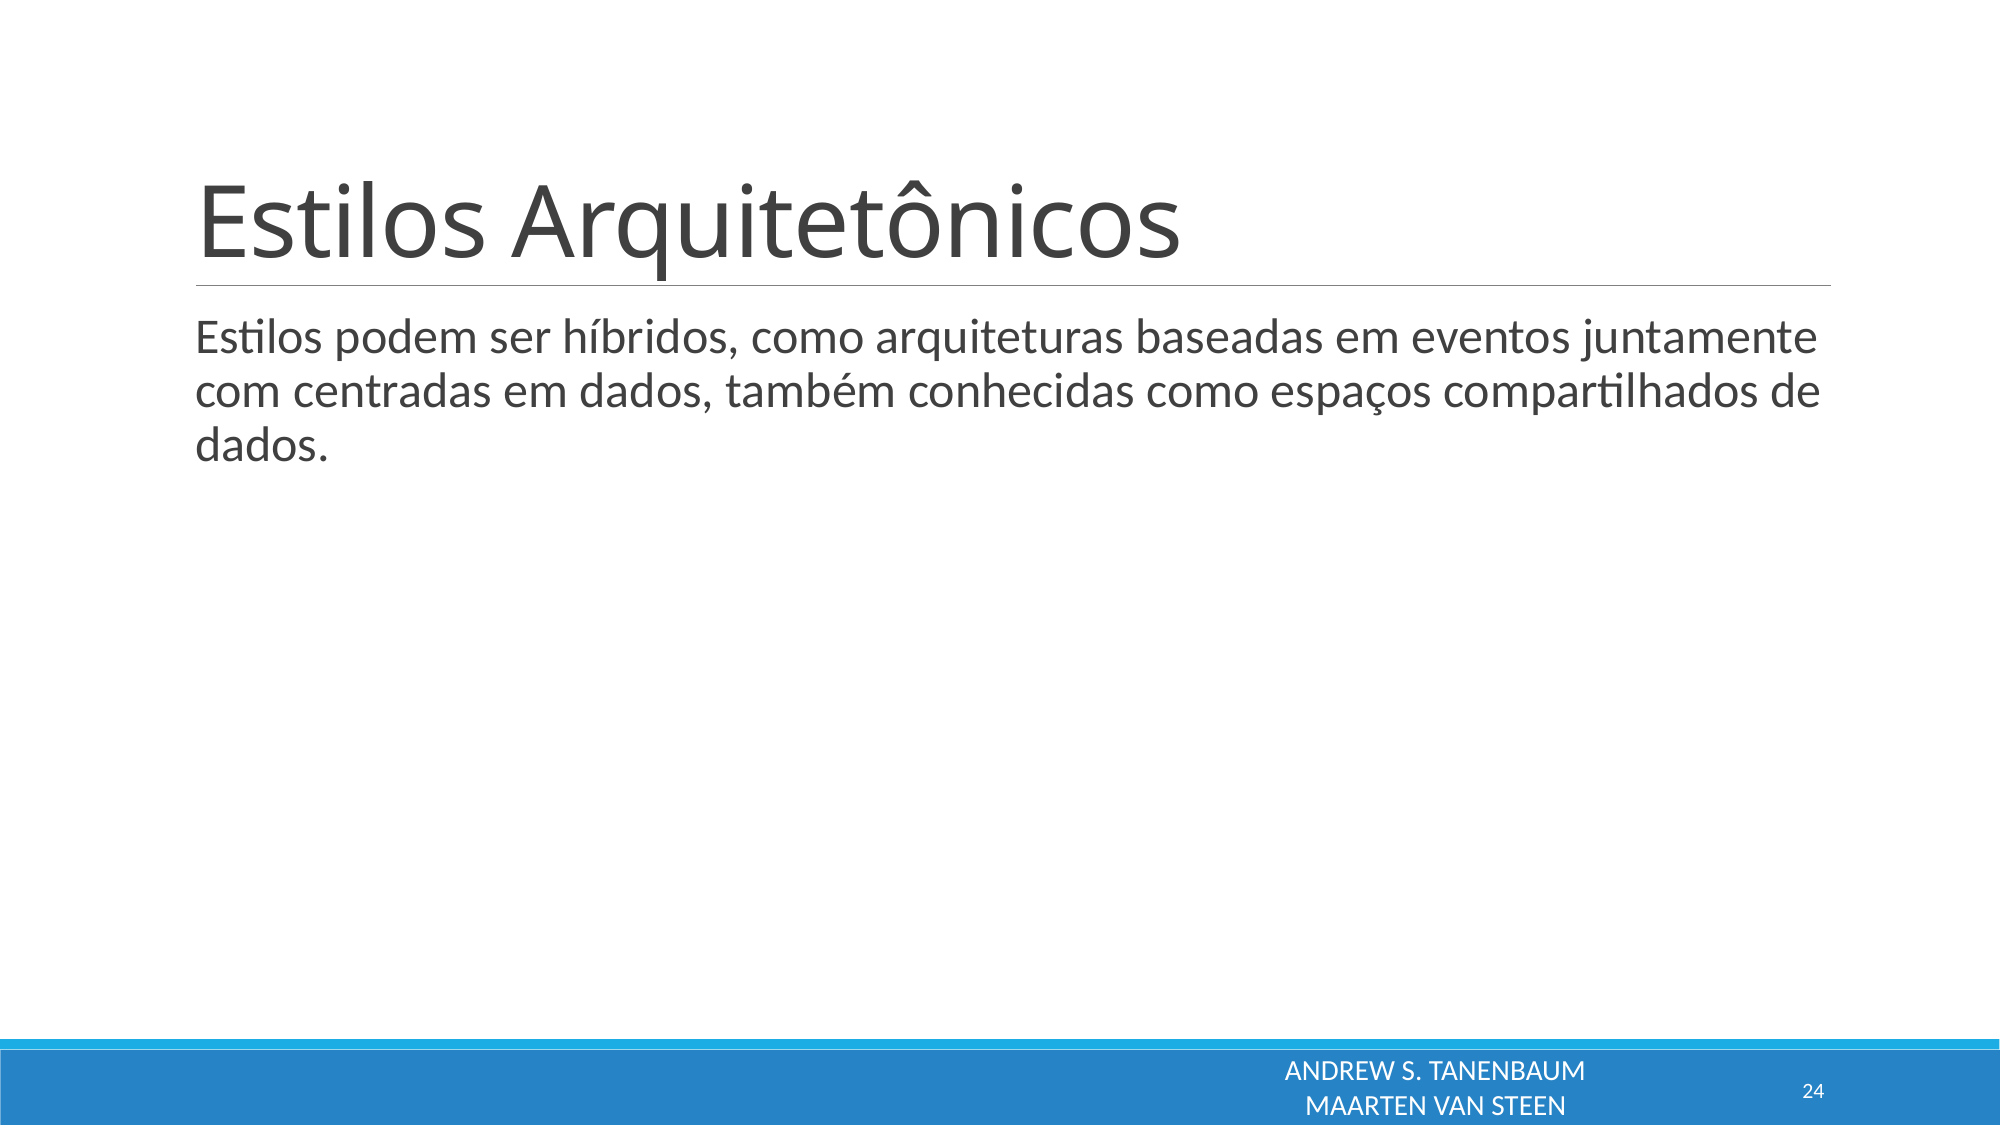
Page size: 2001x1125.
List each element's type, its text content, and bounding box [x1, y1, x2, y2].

list Estilos podem ser híbridos, como arquiteturas baseadas em eventos juntamente com centradas em dados, também conhecidas como espaços compartilhados de dados. [180, 302, 1830, 963]
text_box ANDREW S. TANENBAUM MAARTEN VAN STEEN [1270, 1043, 1602, 1125]
title Estilos Arquitetônicos [180, 47, 1830, 285]
slide_number 24 [1624, 1059, 1840, 1120]
